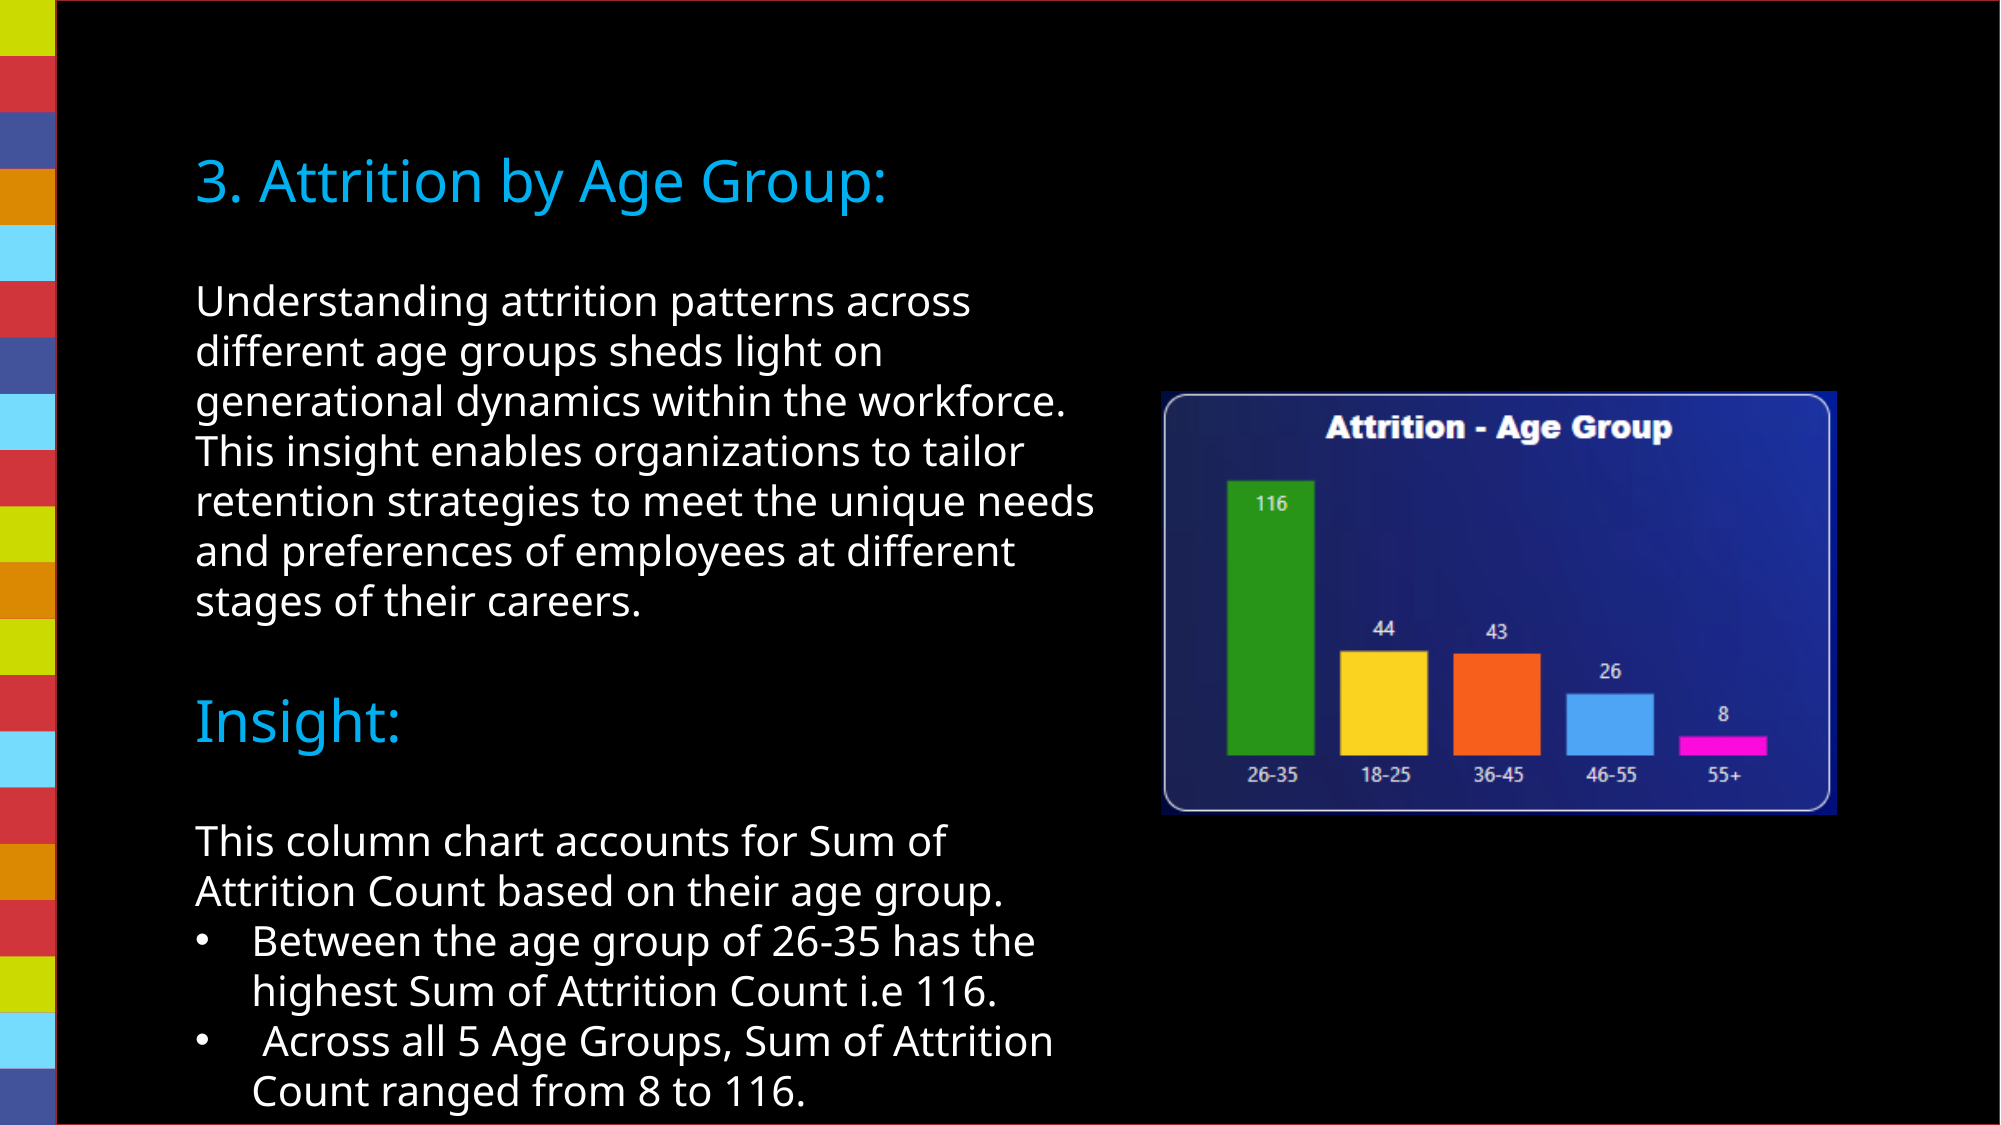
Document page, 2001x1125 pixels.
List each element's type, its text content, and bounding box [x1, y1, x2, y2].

text_box [55, 0, 2000, 1125]
picture [1161, 391, 1837, 815]
text_box 3. Attrition by Age Group: Understanding attrition patterns across different age groups sheds light on generational dynamics within the workforce. This insight enables organizations to tailor retention strategies to meet the unique needs and preferences of employees at different stages of their careers. Insight: This column chart accounts for Sum of Attrition Count based on their age group. Between the age group of 26-35 has the highest Sum of Attrition Count i.e 116. Across all 5 Age Groups, Sum of Attrition Count ranged from 8 to 116. [180, 136, 1125, 1125]
